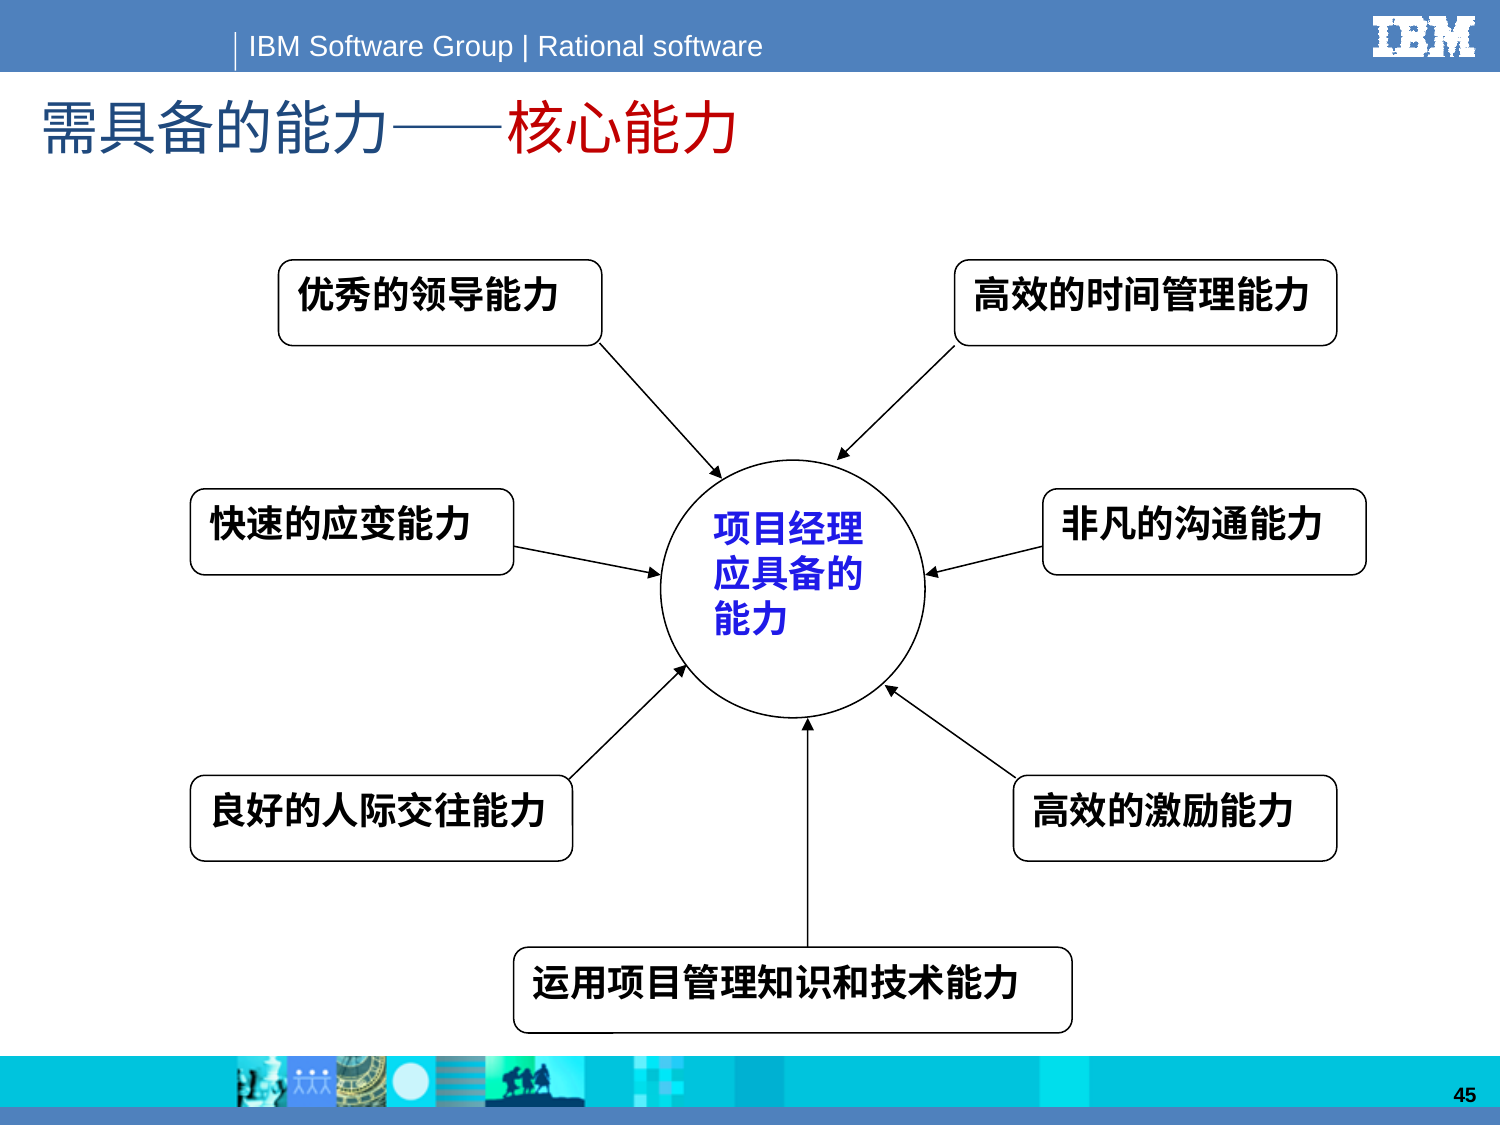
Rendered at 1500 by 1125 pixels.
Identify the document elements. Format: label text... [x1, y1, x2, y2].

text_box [190, 259, 1367, 1034]
picture [0, 1056, 1500, 1107]
slide_number 45 [1366, 1081, 1477, 1107]
title 需具备的能力——核心能力 [25, 91, 1477, 171]
